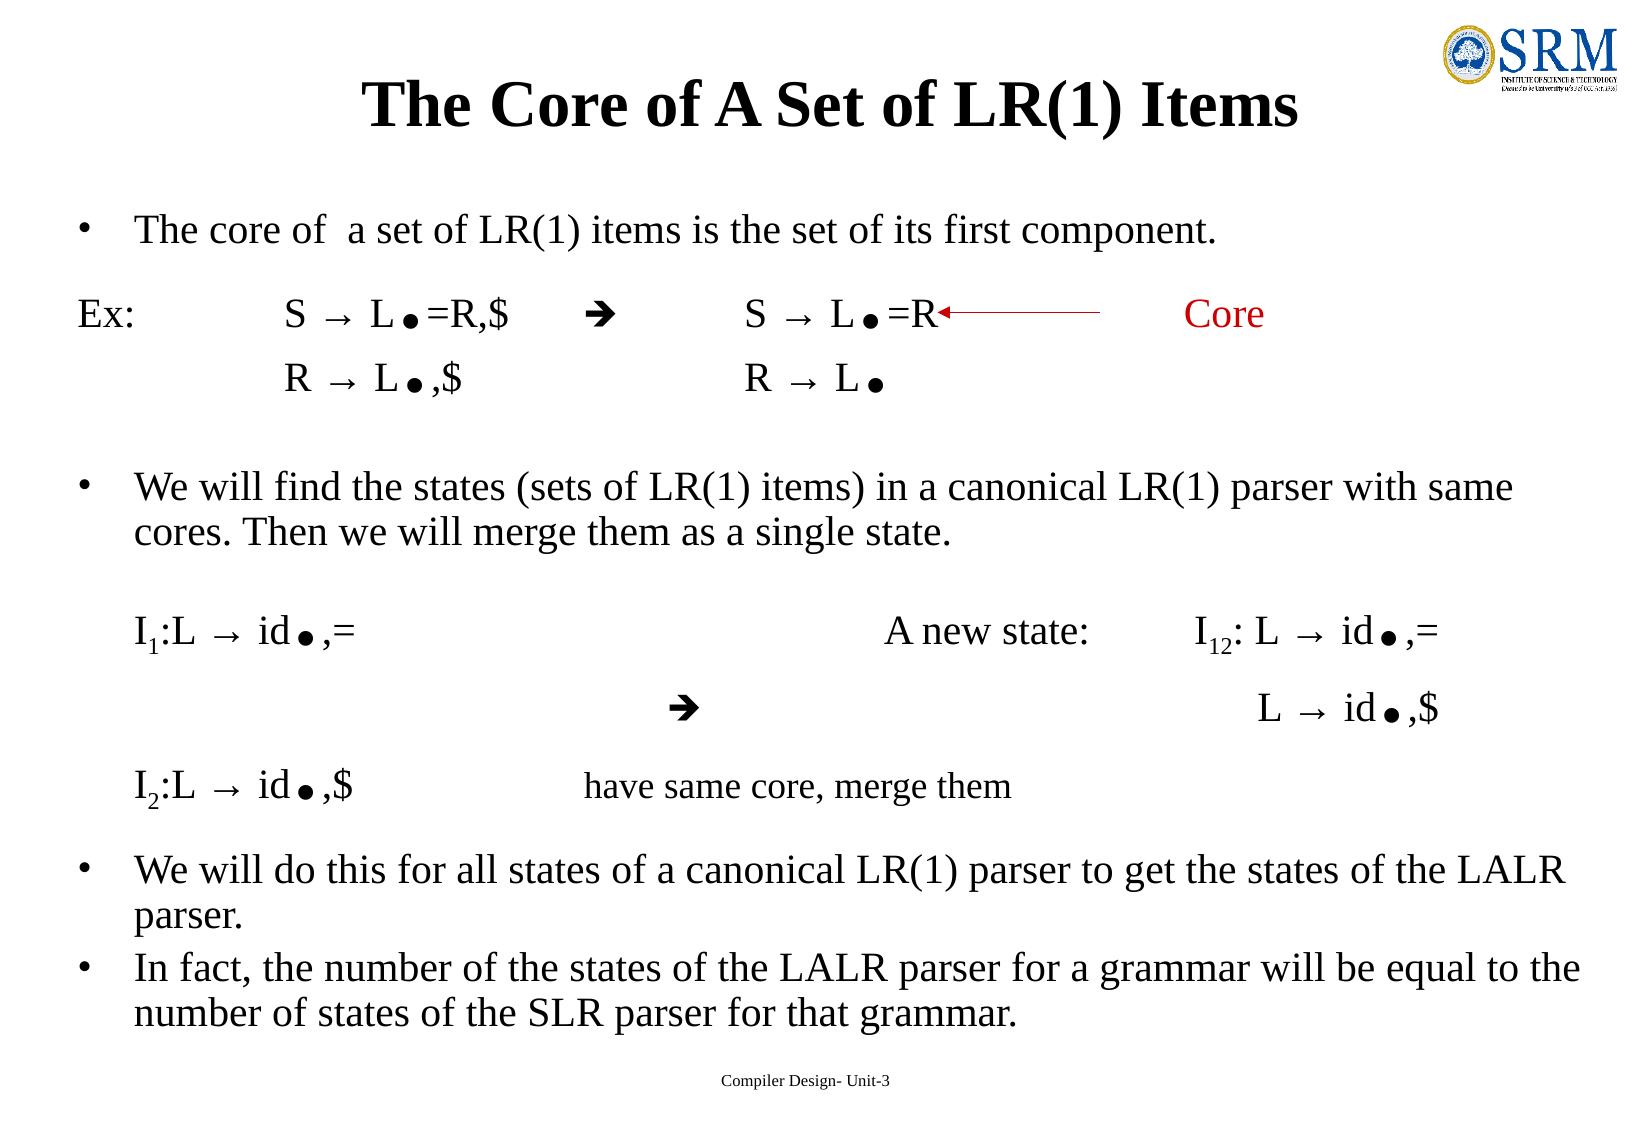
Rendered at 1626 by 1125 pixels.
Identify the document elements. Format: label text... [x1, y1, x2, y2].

list The core of a set of LR(1) items is the set of its first component. Ex: S → L.=R,$ 🡺 S → L.=R Core R → L.,$ R → L. We will find the states (sets of LR(1) items) in a canonical LR(1) parser with same cores. Then we will merge them as a single state. I1:L → id.,= A new state: I12: L → id.,= 🡺 L → id.,$ I2:L → id.,$ have same core, merge them We will do this for all states of a canonical LR(1) parser to get the states of the LALR parser. In fact, the number of the states of the LALR parser for a grammar will be equal to the number of states of the SLR parser for that grammar. [62, 200, 1600, 1038]
picture [1439, 1, 1621, 116]
title The Core of A Set of LR(1) Items [62, 24, 1600, 175]
text_box Compiler Design- Unit-3 [501, 1062, 1111, 1100]
